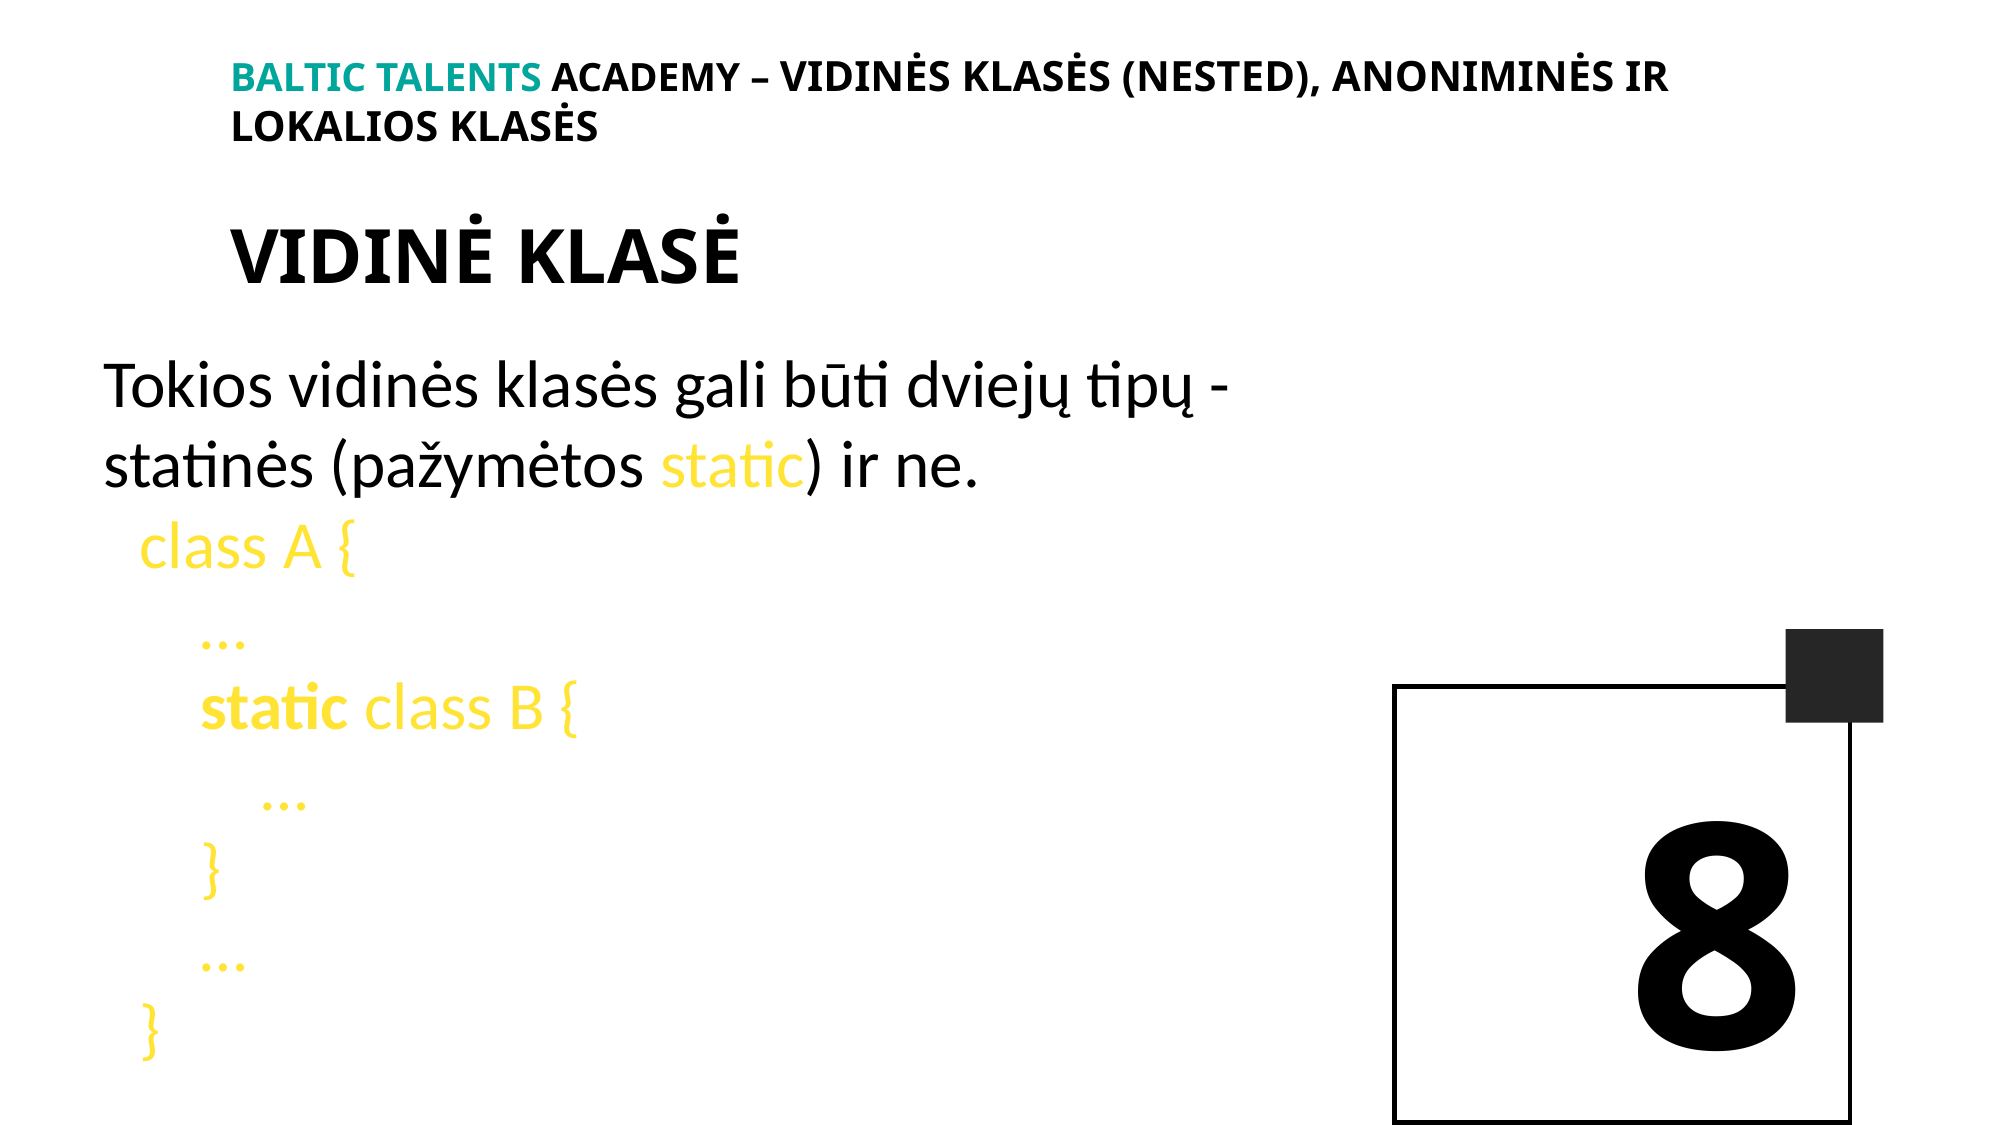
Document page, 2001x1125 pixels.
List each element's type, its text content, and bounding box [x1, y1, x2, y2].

text_box BALTIc TALENTs AcADEMy – Vidinės klasės (nested), anoniminės ir lokalios klasės [209, 39, 1698, 258]
text_box [1784, 628, 1884, 724]
text_box [1393, 685, 1851, 1124]
text_box vidinė klasė [209, 258, 1440, 417]
text_box Tokios vidinės klasės gali būti dviejų tipų - statinės (pažymėtos static) ir ne. class A { … static class B { … } … } [93, 334, 1395, 1071]
text_box 8 [1254, 1071, 1817, 1125]
